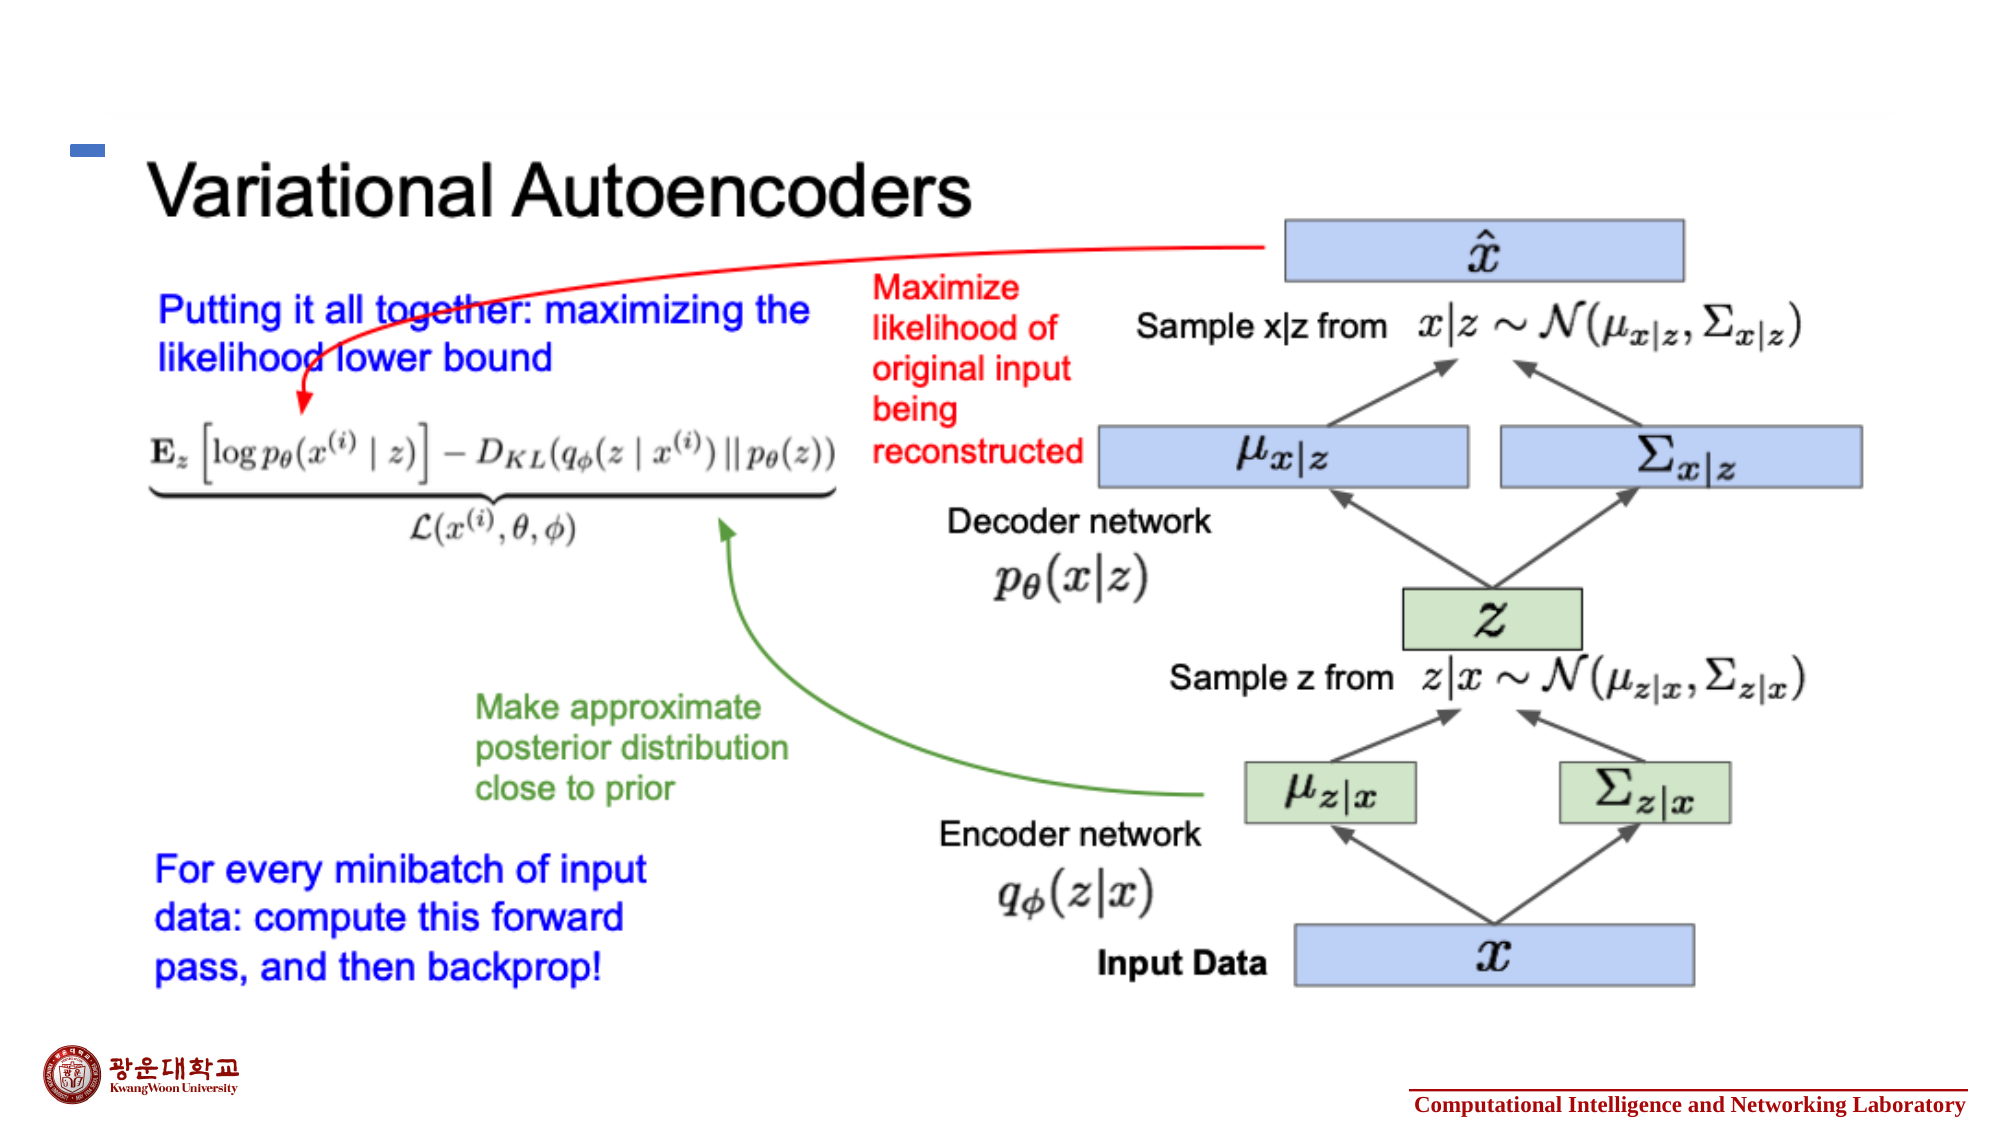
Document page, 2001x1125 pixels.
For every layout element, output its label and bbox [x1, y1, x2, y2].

list [105, 112, 1895, 1012]
picture [10, 1025, 270, 1121]
